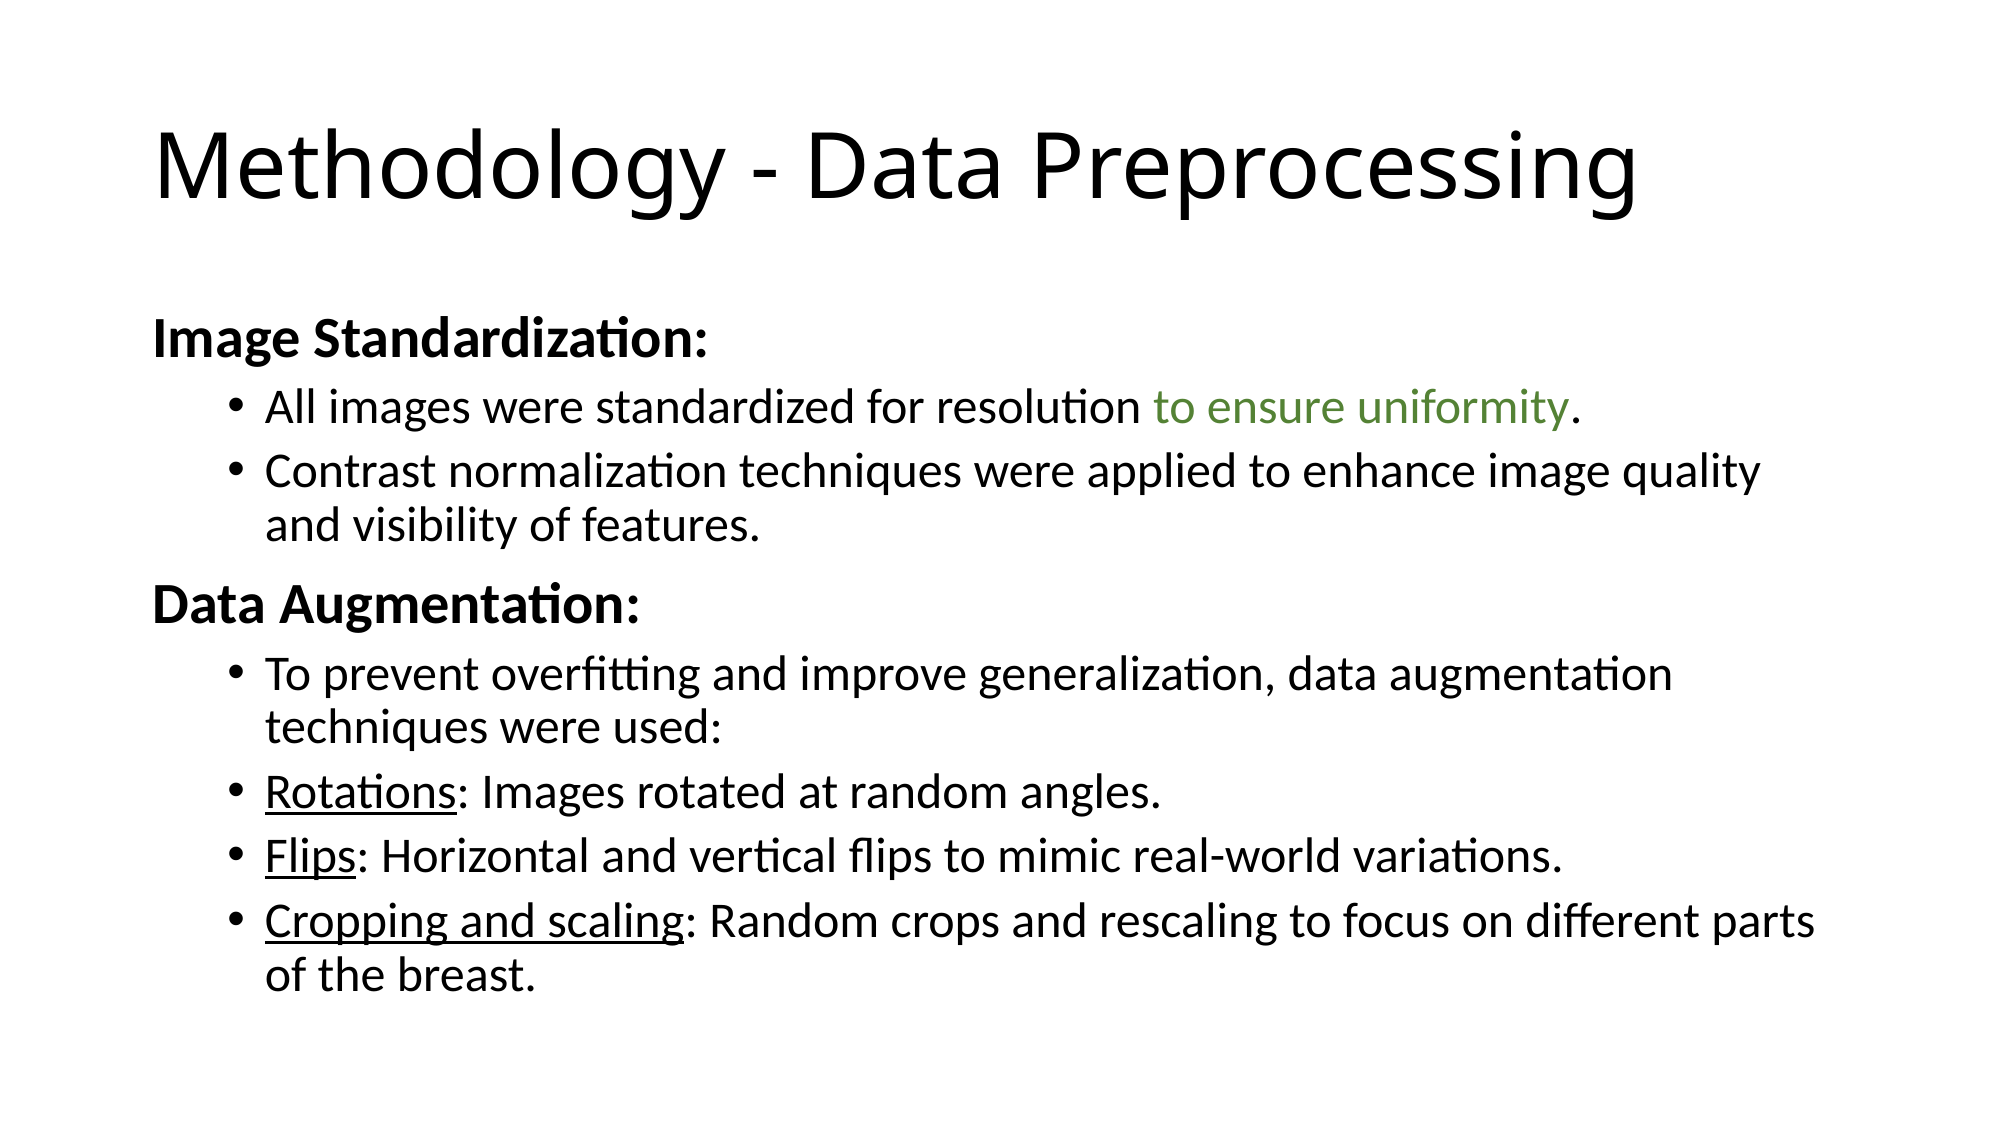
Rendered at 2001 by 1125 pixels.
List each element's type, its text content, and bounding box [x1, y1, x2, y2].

list Image Standardization: All images were standardized for resolution to ensure uniformity. Contrast normalization techniques were applied to enhance image quality and visibility of features. Data Augmentation: To prevent overfitting and improve generalization, data augmentation techniques were used: Rotations: Images rotated at random angles. Flips: Horizontal and vertical flips to mimic real-world variations. Cropping and scaling: Random crops and rescaling to focus on different parts of the breast. [137, 299, 1863, 1014]
title Methodology - Data Preprocessing [137, 59, 1863, 278]
